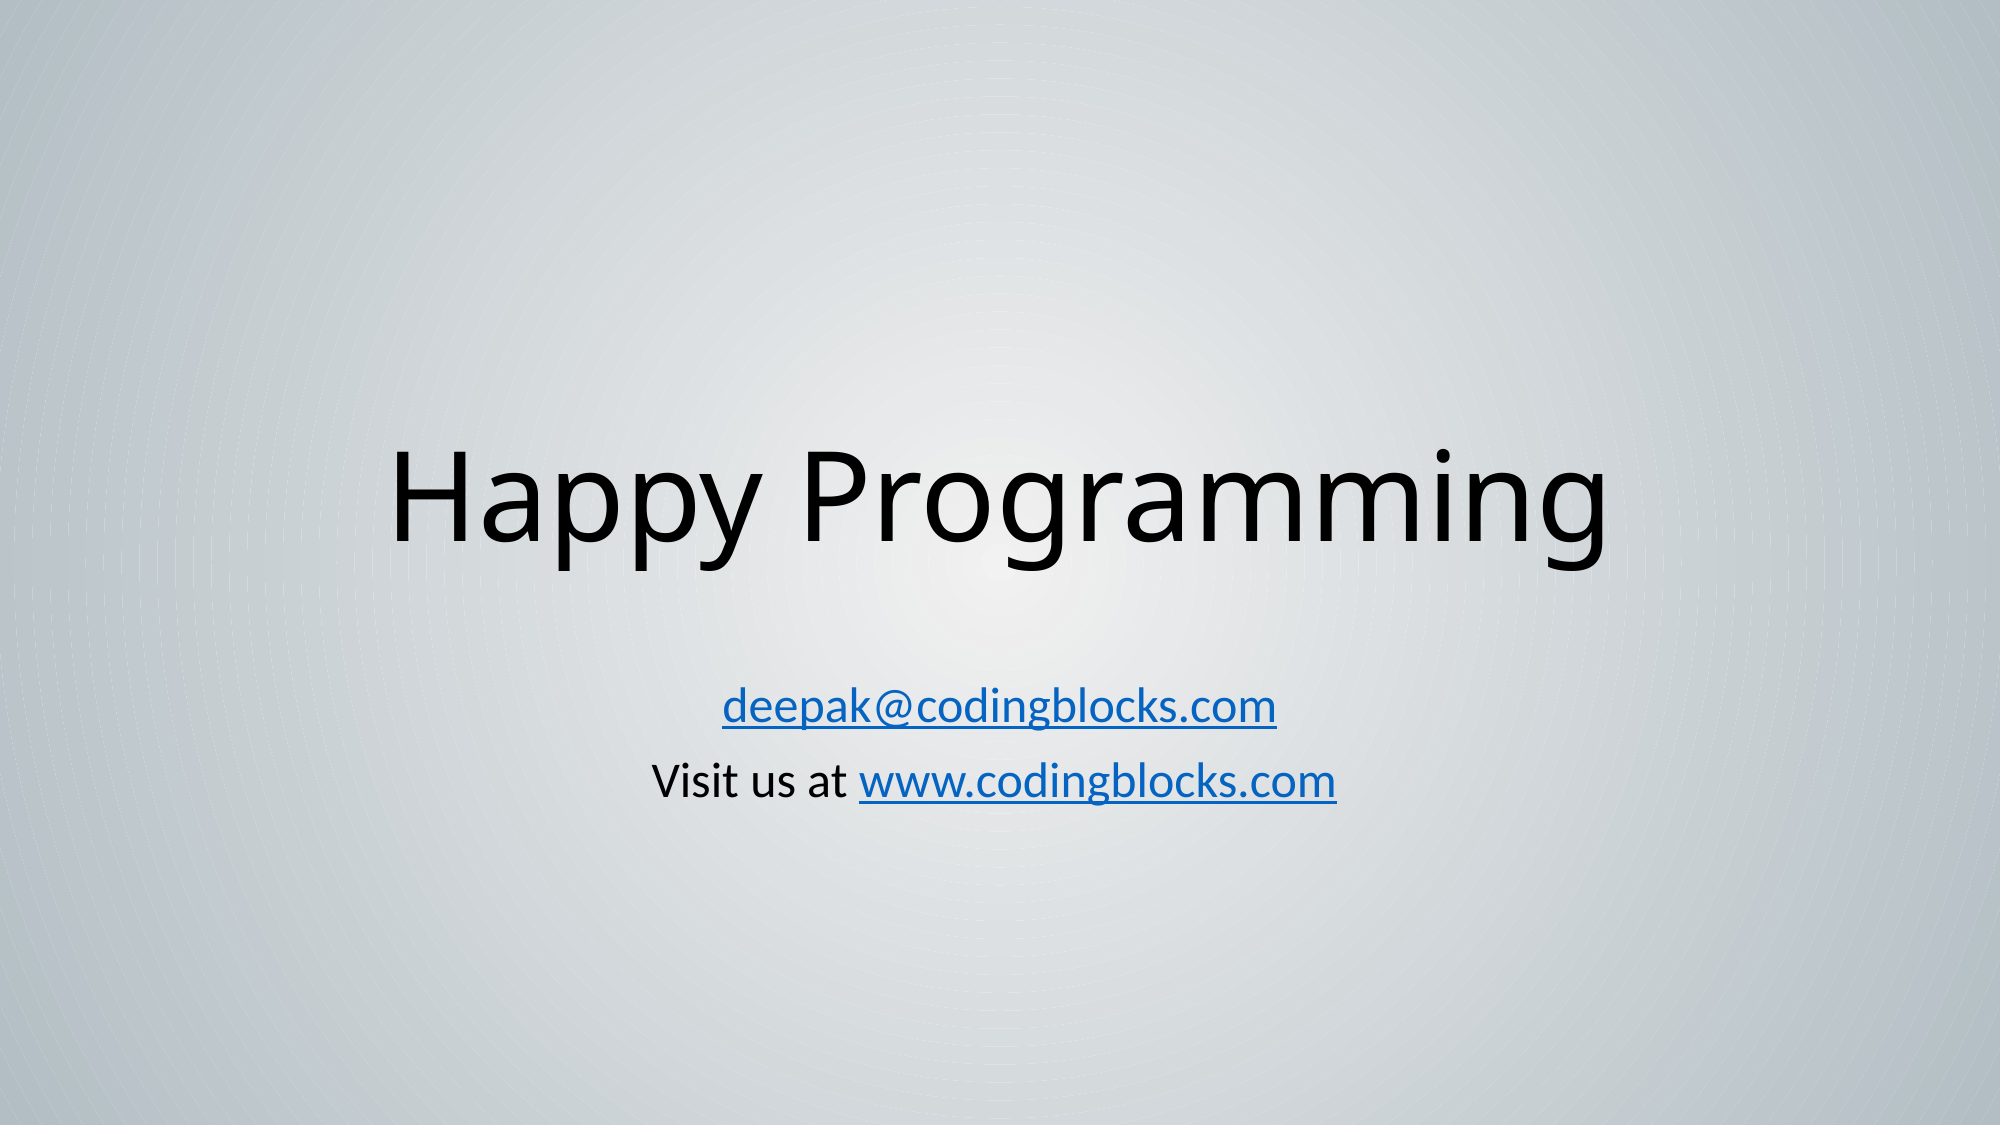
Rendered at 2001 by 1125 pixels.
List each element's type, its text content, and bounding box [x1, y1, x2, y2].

title Happy Programming [249, 184, 1750, 576]
subtitle deepak@codingblocks.com Visit us at www.codingblocks.com [249, 590, 1750, 863]
